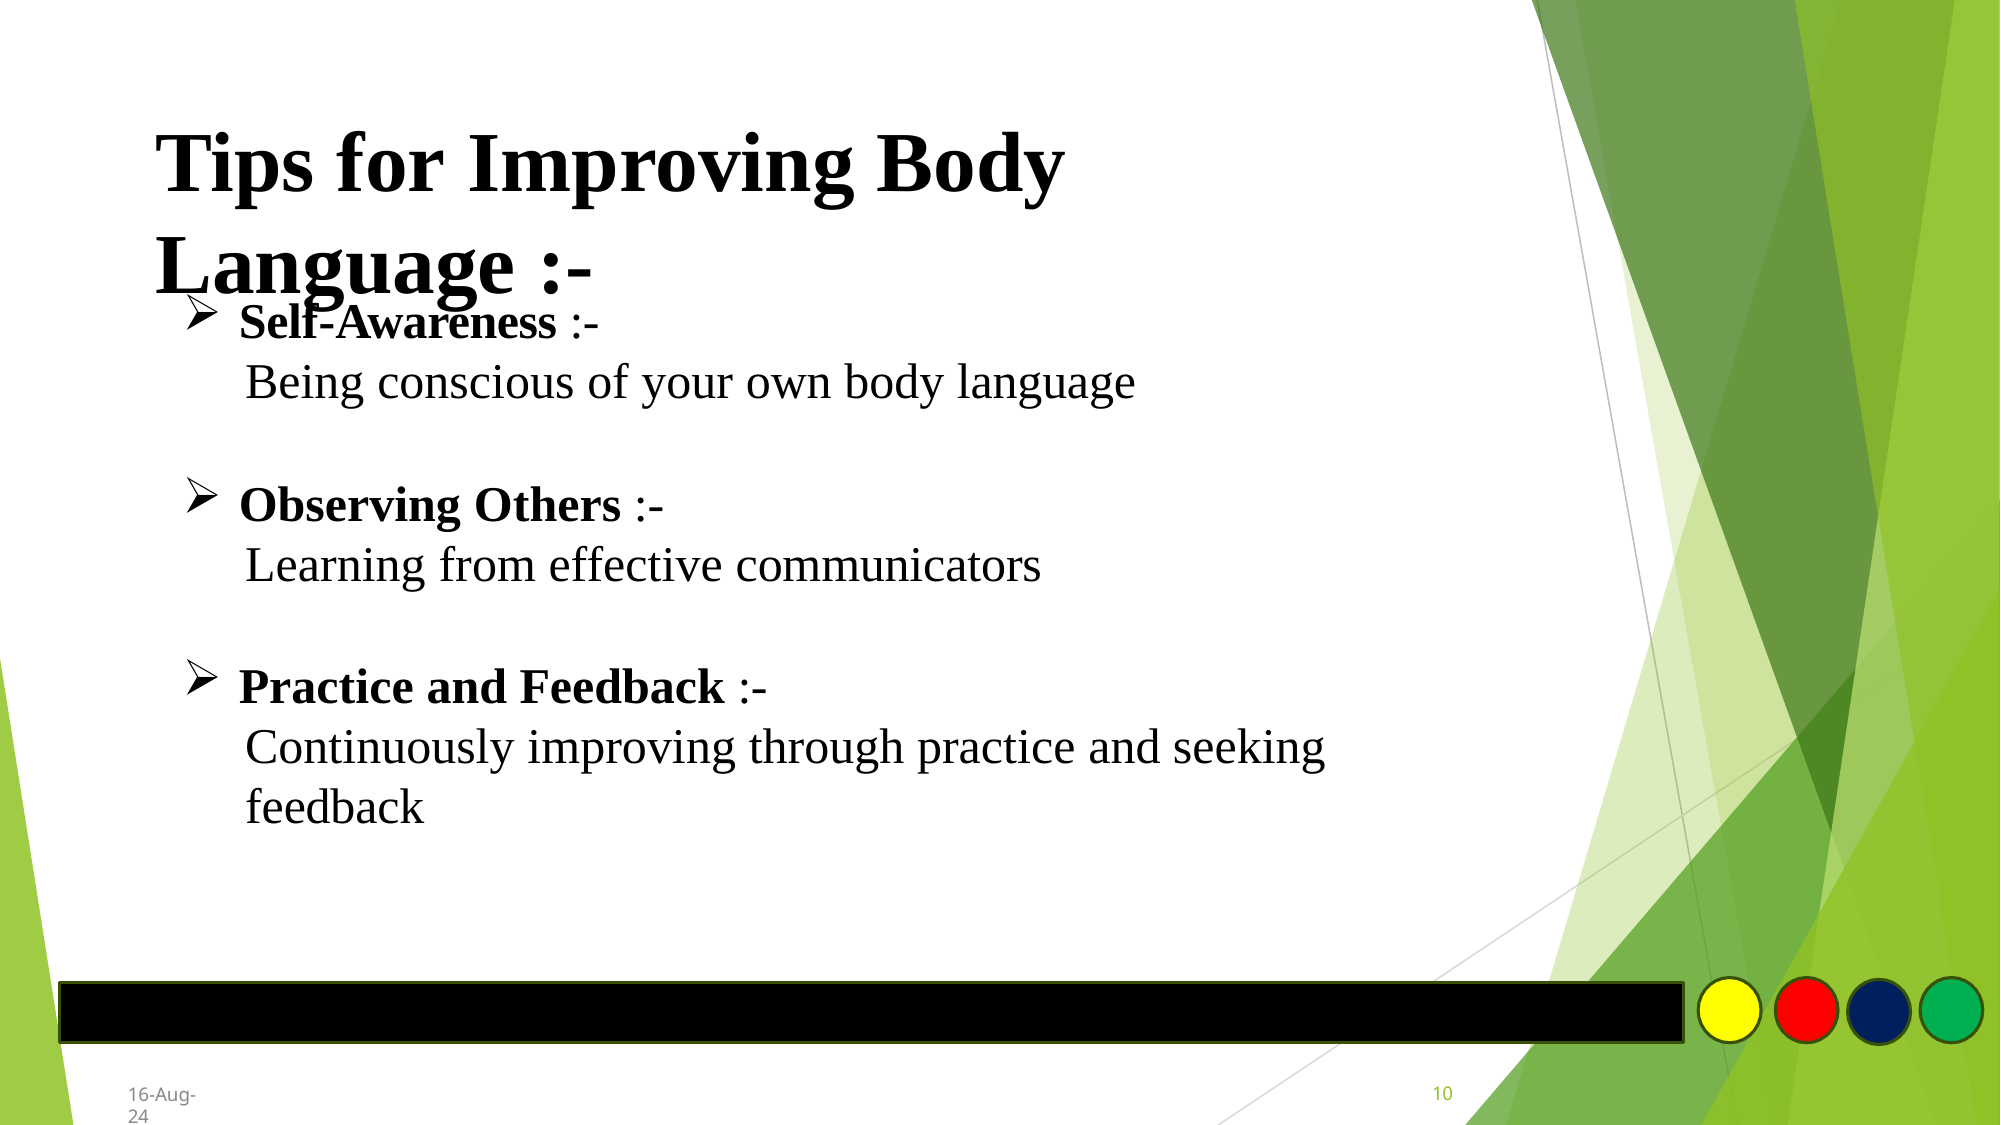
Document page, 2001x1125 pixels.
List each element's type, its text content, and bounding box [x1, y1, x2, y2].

title Tips for Improving Body Language :- [153, 103, 1527, 311]
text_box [1696, 975, 1763, 1045]
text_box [0, 657, 1686, 1125]
text_box Self-Awareness :- Being conscious of your own body language Observing Others :- Learning from effective communicators Practice and Feedback :- Continuously improving through practice and seeking feedback [180, 286, 1518, 655]
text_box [1773, 975, 1985, 1047]
